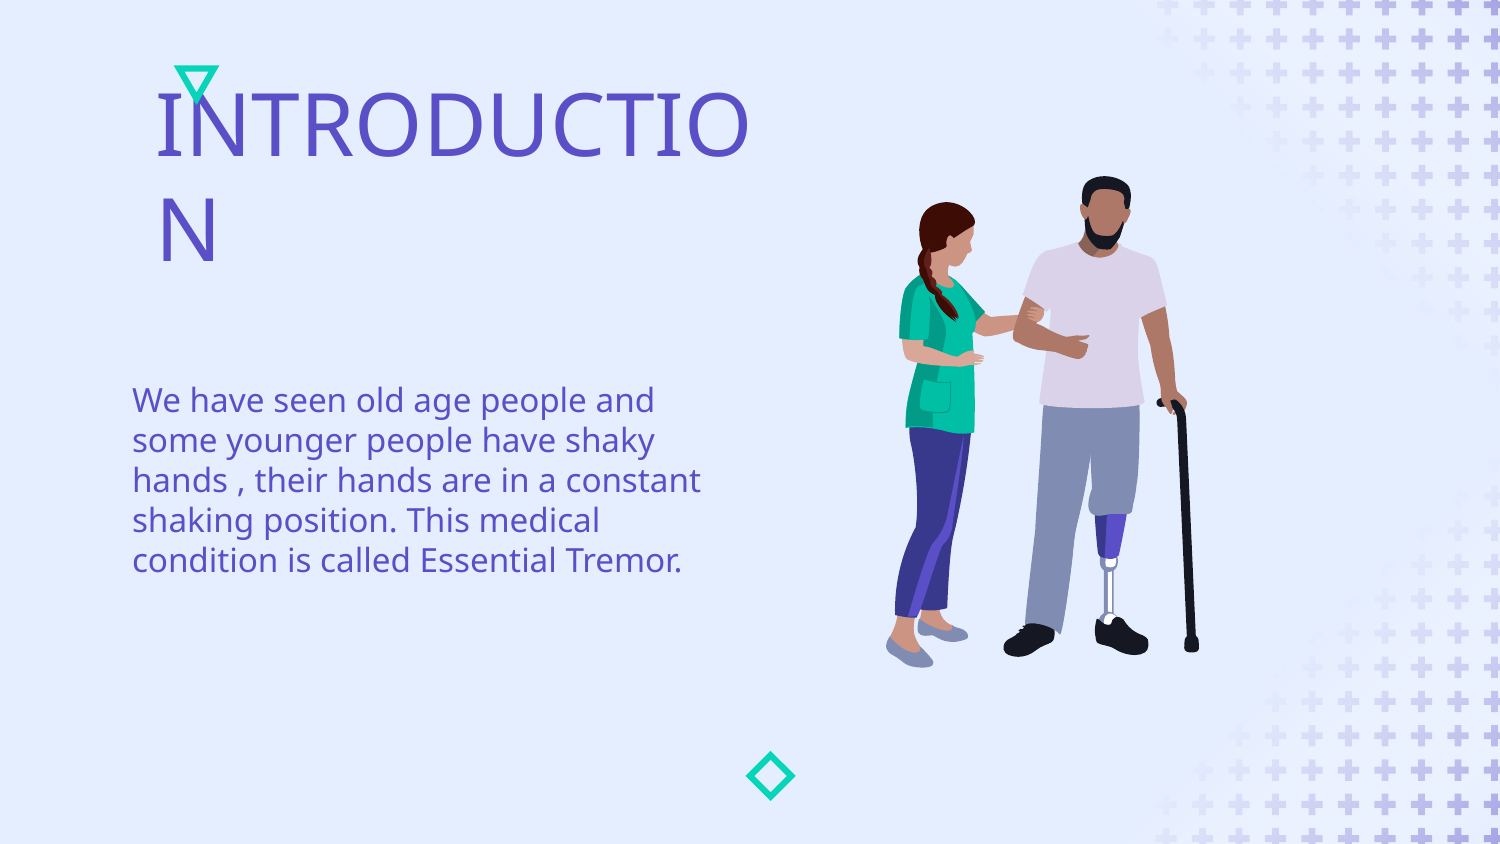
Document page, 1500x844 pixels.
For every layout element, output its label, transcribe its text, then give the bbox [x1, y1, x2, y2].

title INTRODUCTION [140, 137, 780, 294]
text_box [750, 755, 792, 797]
text_box [178, 68, 215, 99]
subtitle We have seen old age people and some younger people have shaky hands , their hands are in a constant shaking position. This medical condition is called Essential Tremor. [117, 364, 757, 633]
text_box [881, 175, 1200, 668]
